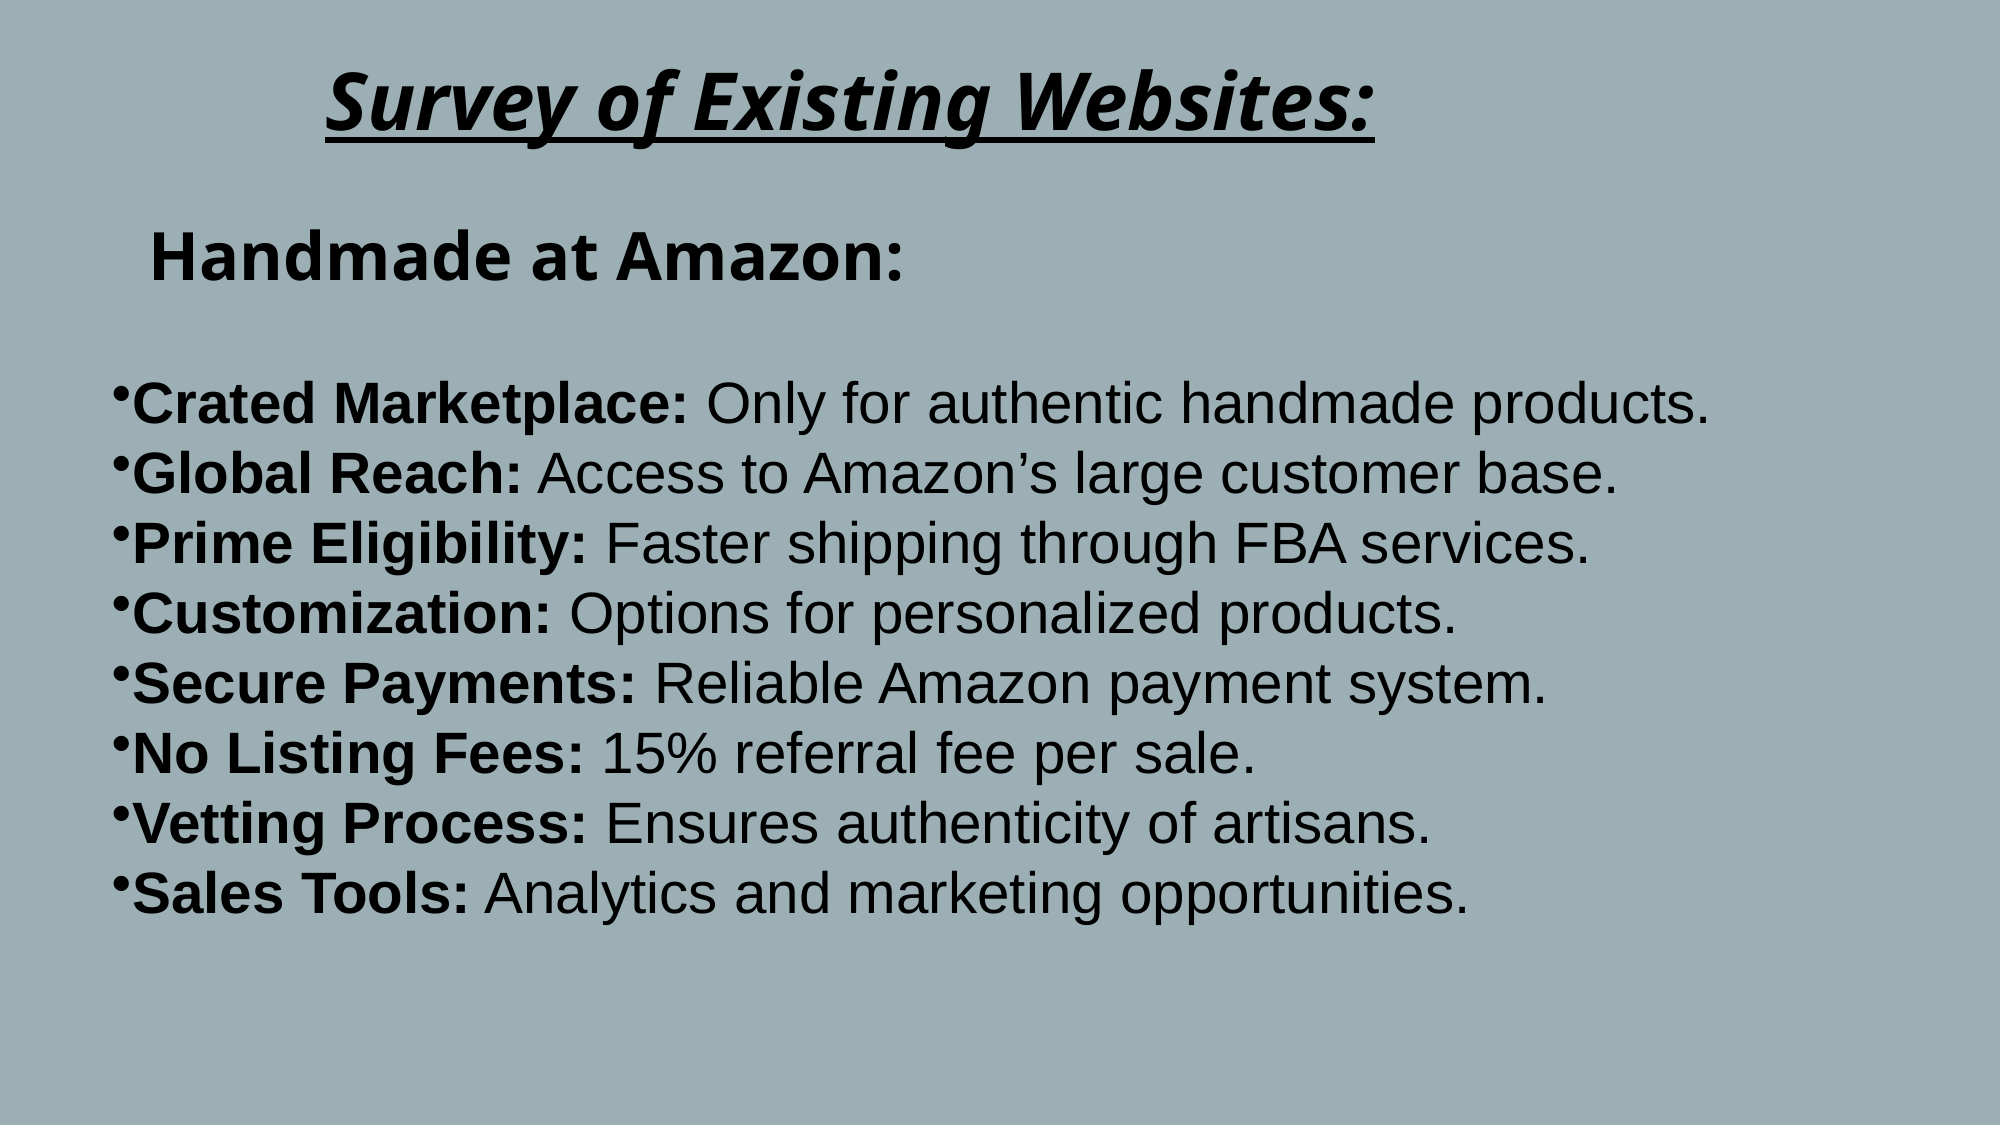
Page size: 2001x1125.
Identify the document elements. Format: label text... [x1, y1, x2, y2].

subtitle Survey of Existing Websites: [133, 43, 1566, 155]
text_box Crated Marketplace: Only for authentic handmade products. Global Reach: Access to Amazon’s large customer base. Prime Eligibility: Faster shipping through FBA services. Customization: Options for personalized products. Secure Payments: Reliable Amazon payment system. No Listing Fees: 15% referral fee per sale. Vetting Process: Ensures authenticity of artisans. Sales Tools: Analytics and marketing opportunities. [96, 357, 1887, 978]
text_box Handmade at Amazon: [133, 206, 1067, 302]
